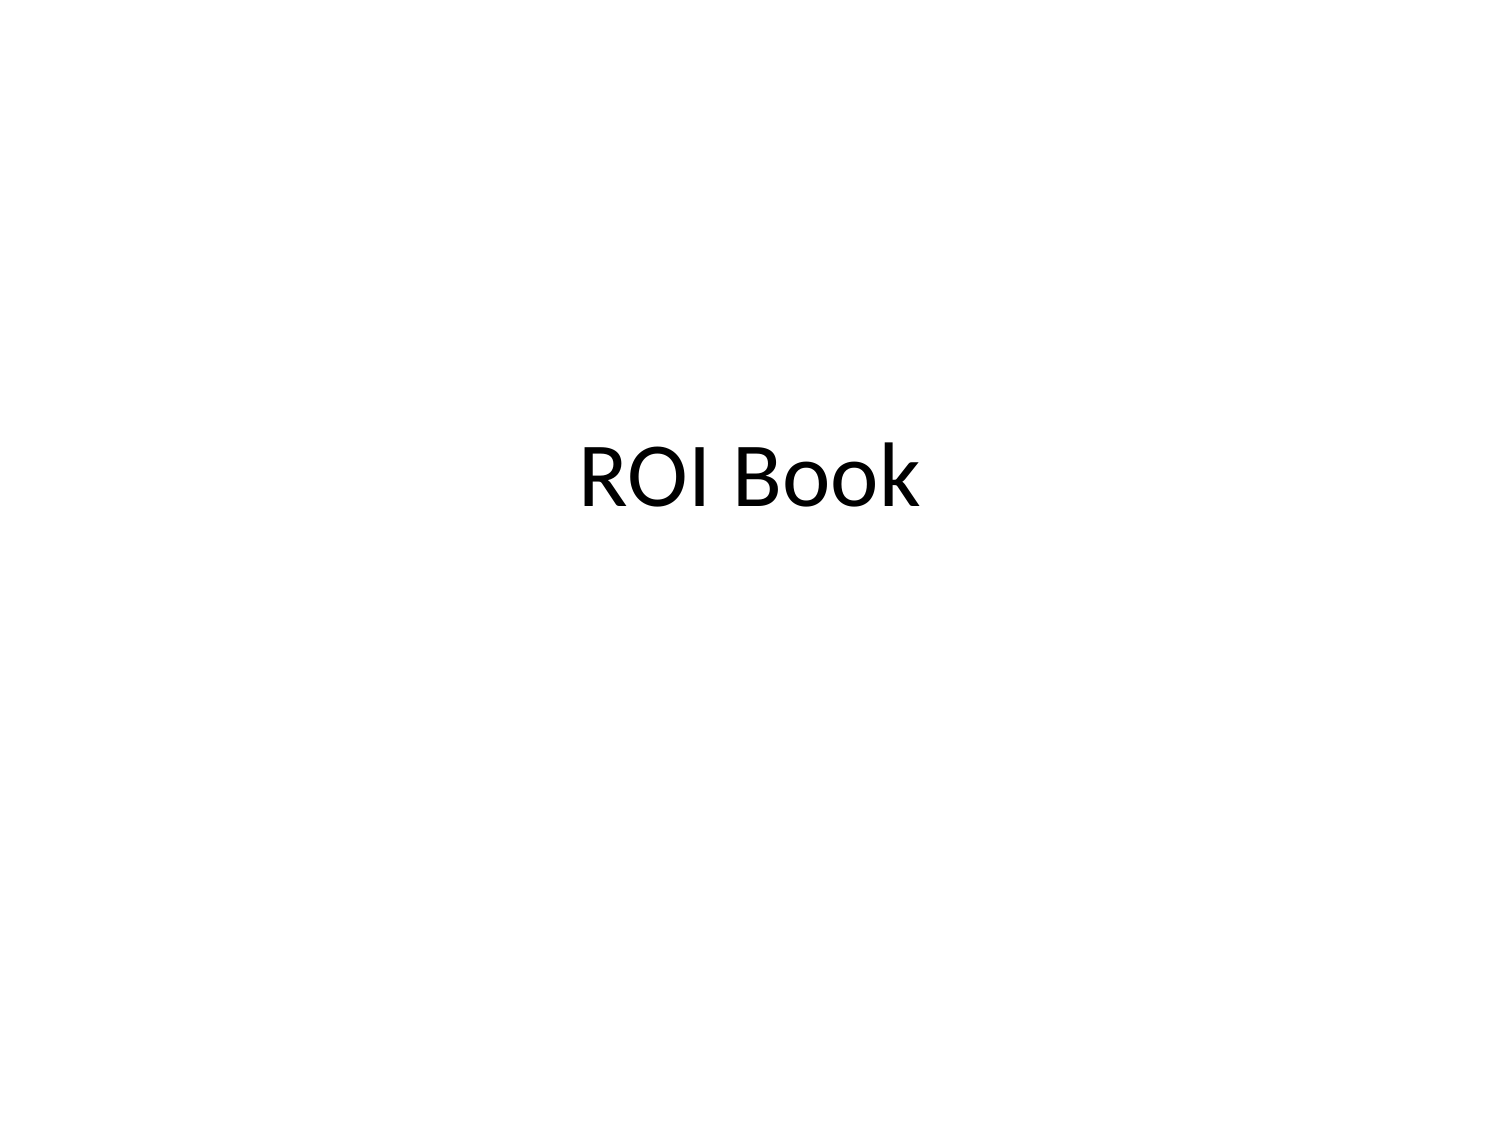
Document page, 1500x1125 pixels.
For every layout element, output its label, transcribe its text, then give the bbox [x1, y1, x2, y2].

title ROI Book [112, 349, 1388, 591]
